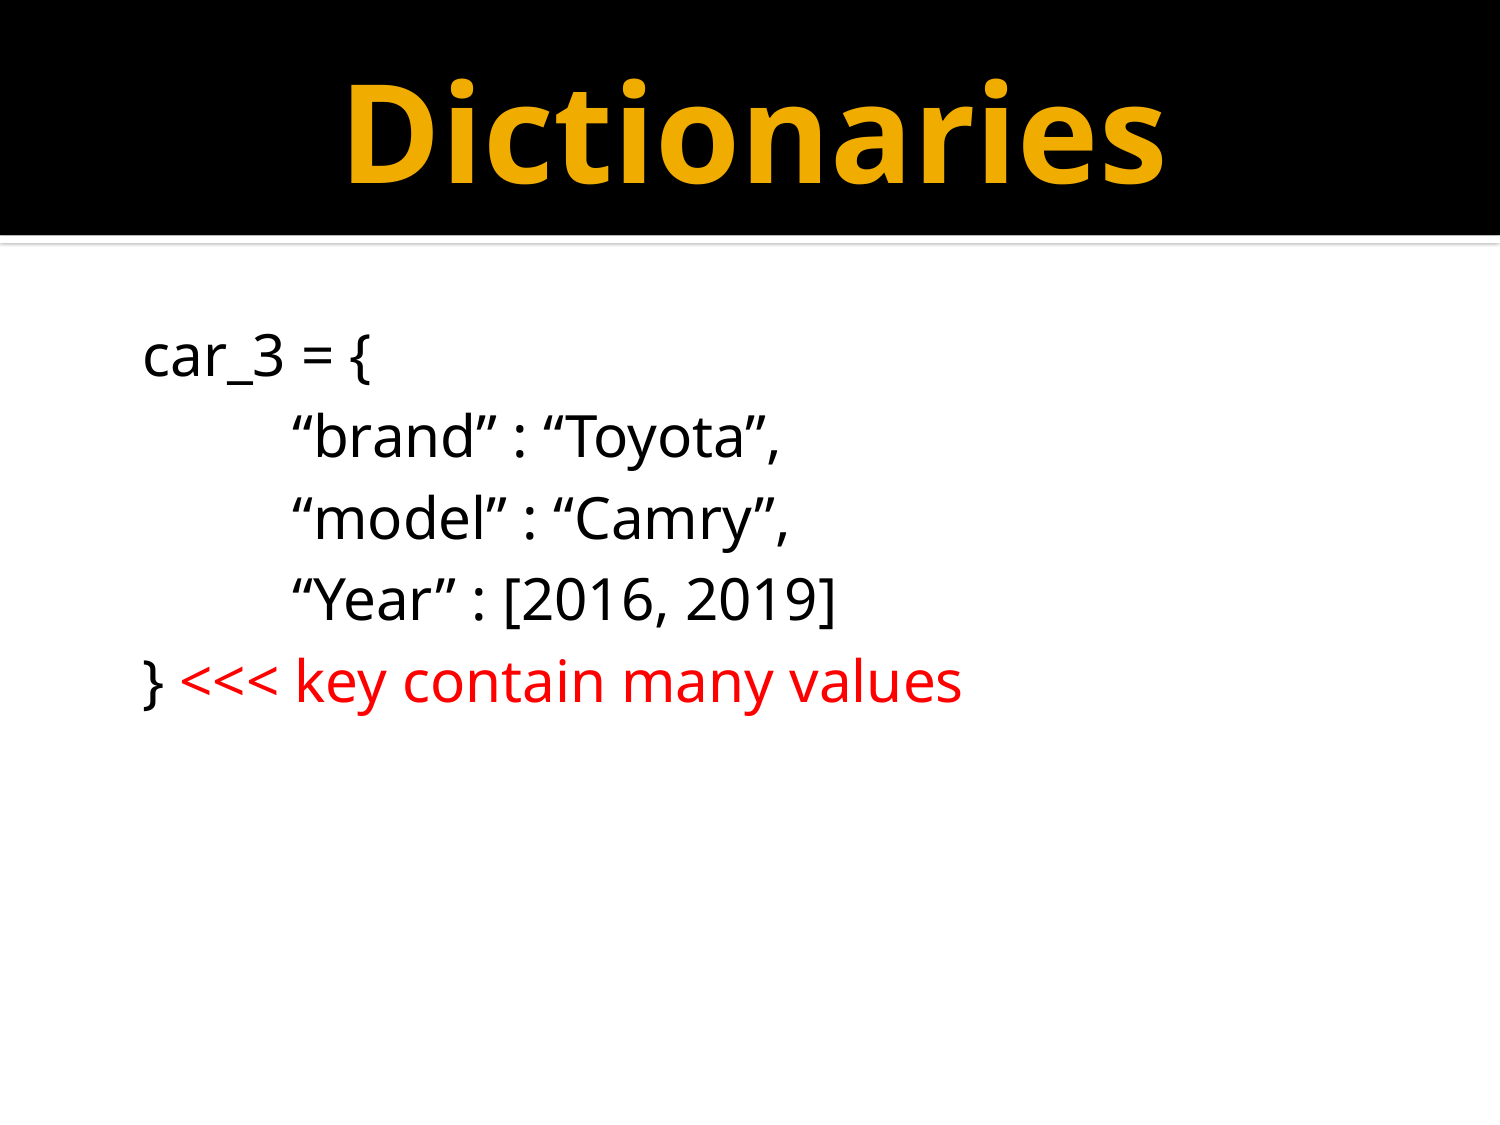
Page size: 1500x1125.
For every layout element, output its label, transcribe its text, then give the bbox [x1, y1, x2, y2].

title Dictionaries [75, 25, 1425, 231]
list car_3 = { “brand” : “Toyota”, “model” : “Camry”, “Year” : [2016, 2019] } <<< key contain many values [100, 302, 1425, 1100]
